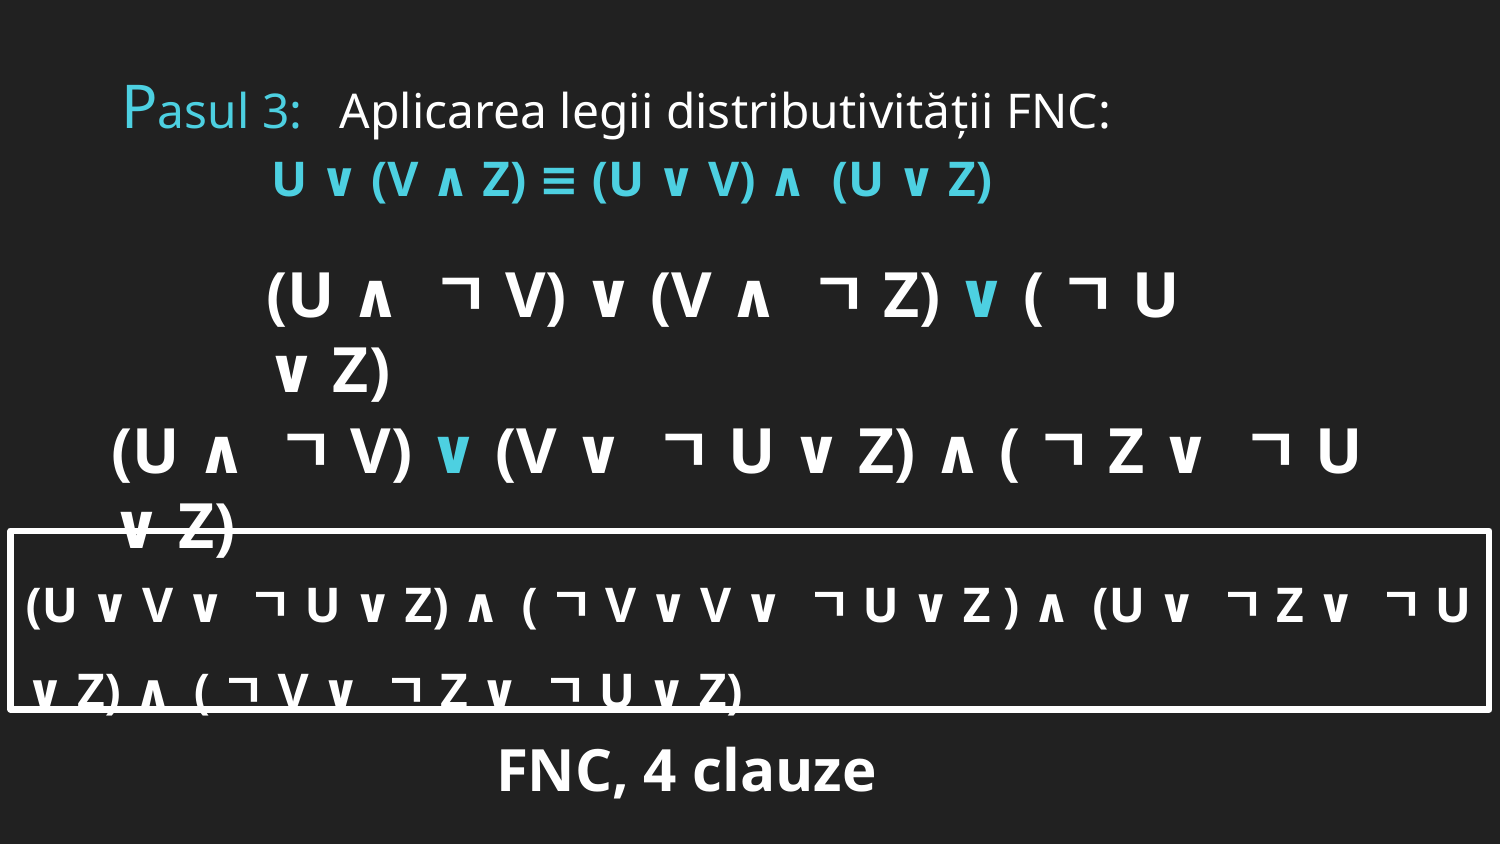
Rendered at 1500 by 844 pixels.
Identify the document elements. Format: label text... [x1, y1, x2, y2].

text_box Pasul 3: Aplicarea legii distributivității FNC: U ∨ (V ∧ Z) ≡ (U ∨ V) ∧ (U ∨ Z) [105, 41, 1244, 271]
text_box (U ∨ V ∨ ㄱU ∨ Z) ∧ (ㄱV ∨ V ∨ ㄱU ∨ Z ) ∧ (U ∨ ㄱZ ∨ ㄱU ∨ Z) ∧ (ㄱV ∨ ㄱZ ∨ ㄱU ∨ Z) [10, 530, 1490, 710]
text_box (U ∧ ㄱV) ∨ (V ∧ ㄱZ) ∨ (ㄱU ∨ Z) [251, 240, 1249, 359]
text_box (U ∧ ㄱV) ∨ (V ∨ ㄱU ∨ Z) ∧ (ㄱZ ∨ ㄱU ∨ Z) [96, 395, 1404, 494]
text_box FNC, 4 clauze [481, 718, 973, 836]
